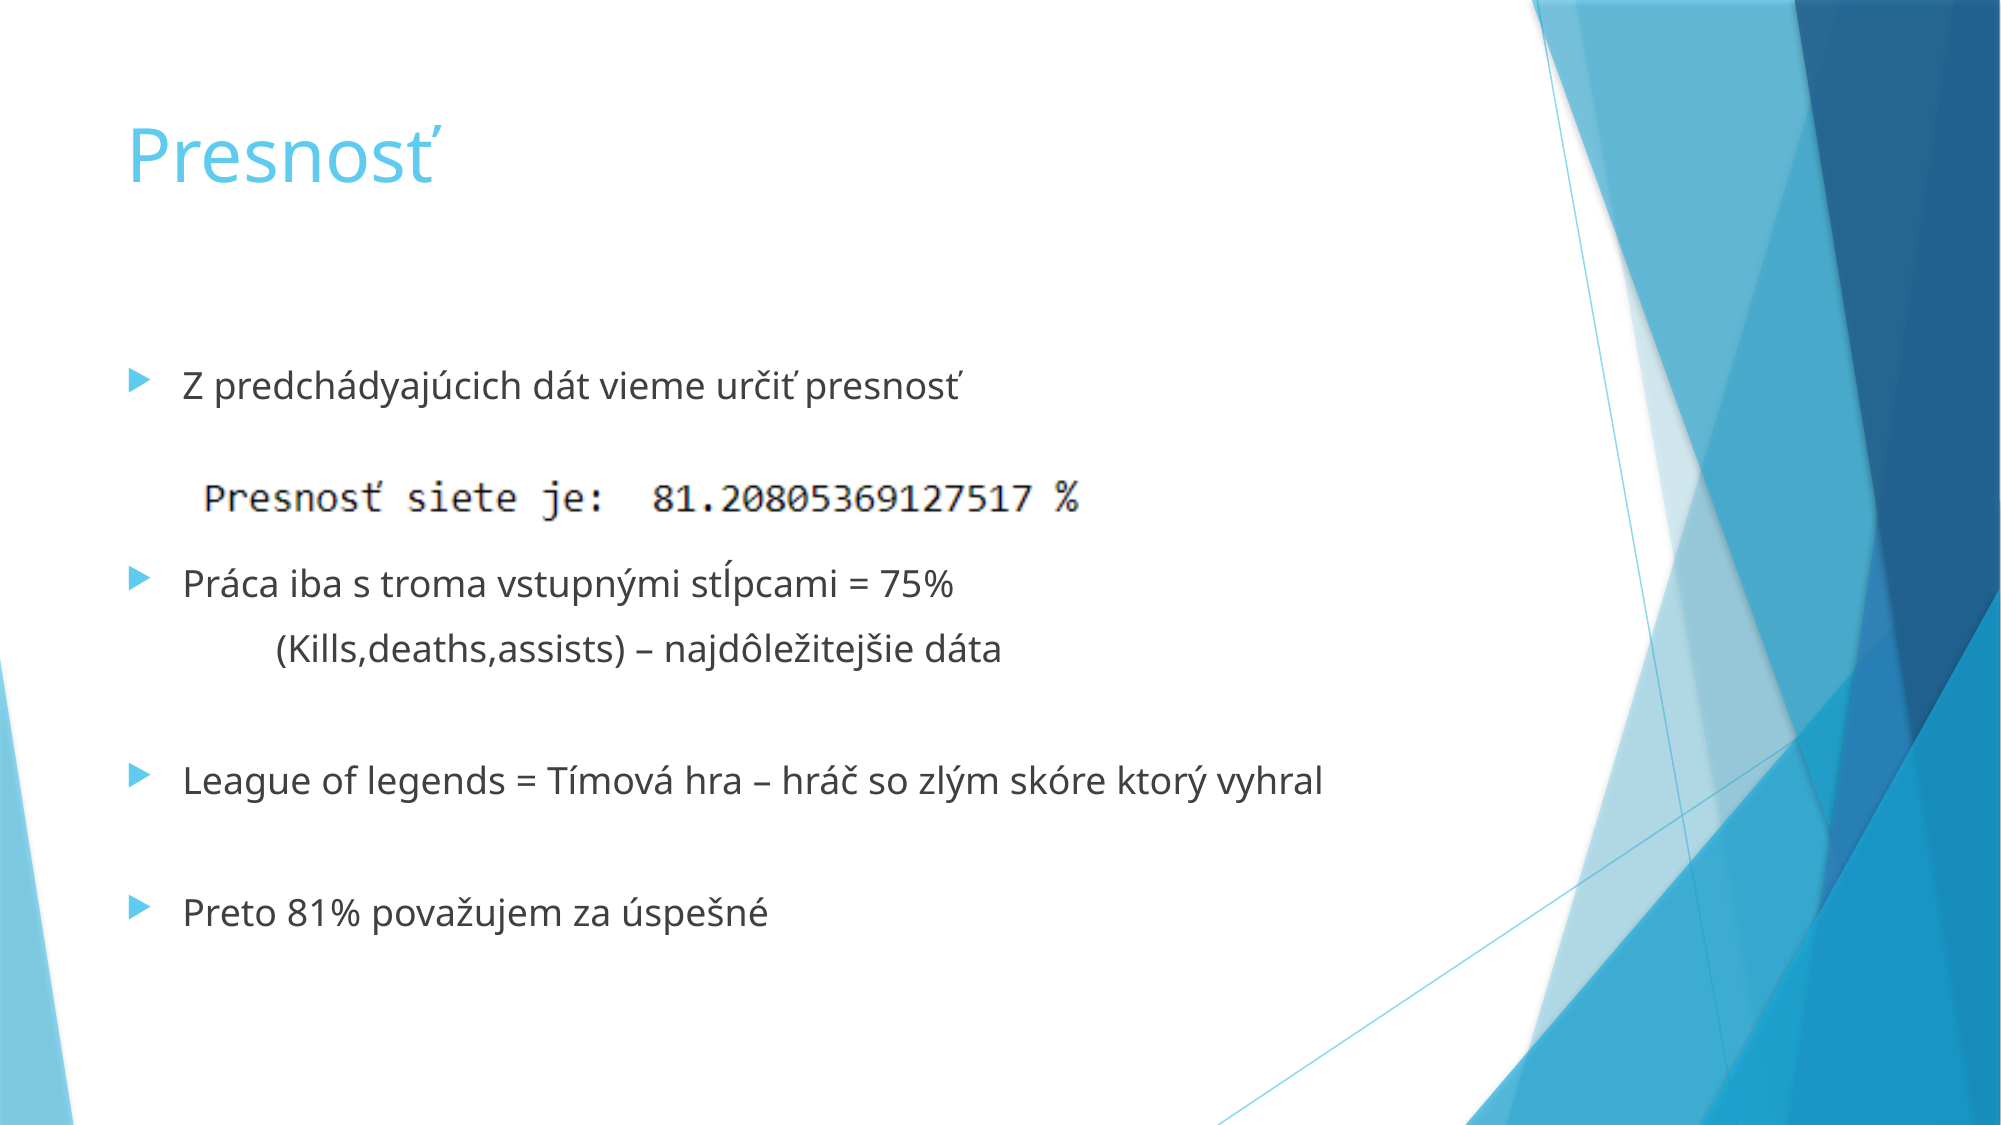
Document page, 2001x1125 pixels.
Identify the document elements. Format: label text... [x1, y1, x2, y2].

title Presnosť [111, 99, 1522, 317]
list Z predchádyajúcich dát vieme určiť presnosť Práca iba s troma vstupnými stĺpcami = 75% (Kills,deaths,assists) – najdôležitejšie dáta League of legends = Tímová hra – hráč so zlým skóre ktorý vyhral Preto 81% považujem za úspešné [111, 354, 1522, 992]
picture [172, 471, 1171, 538]
